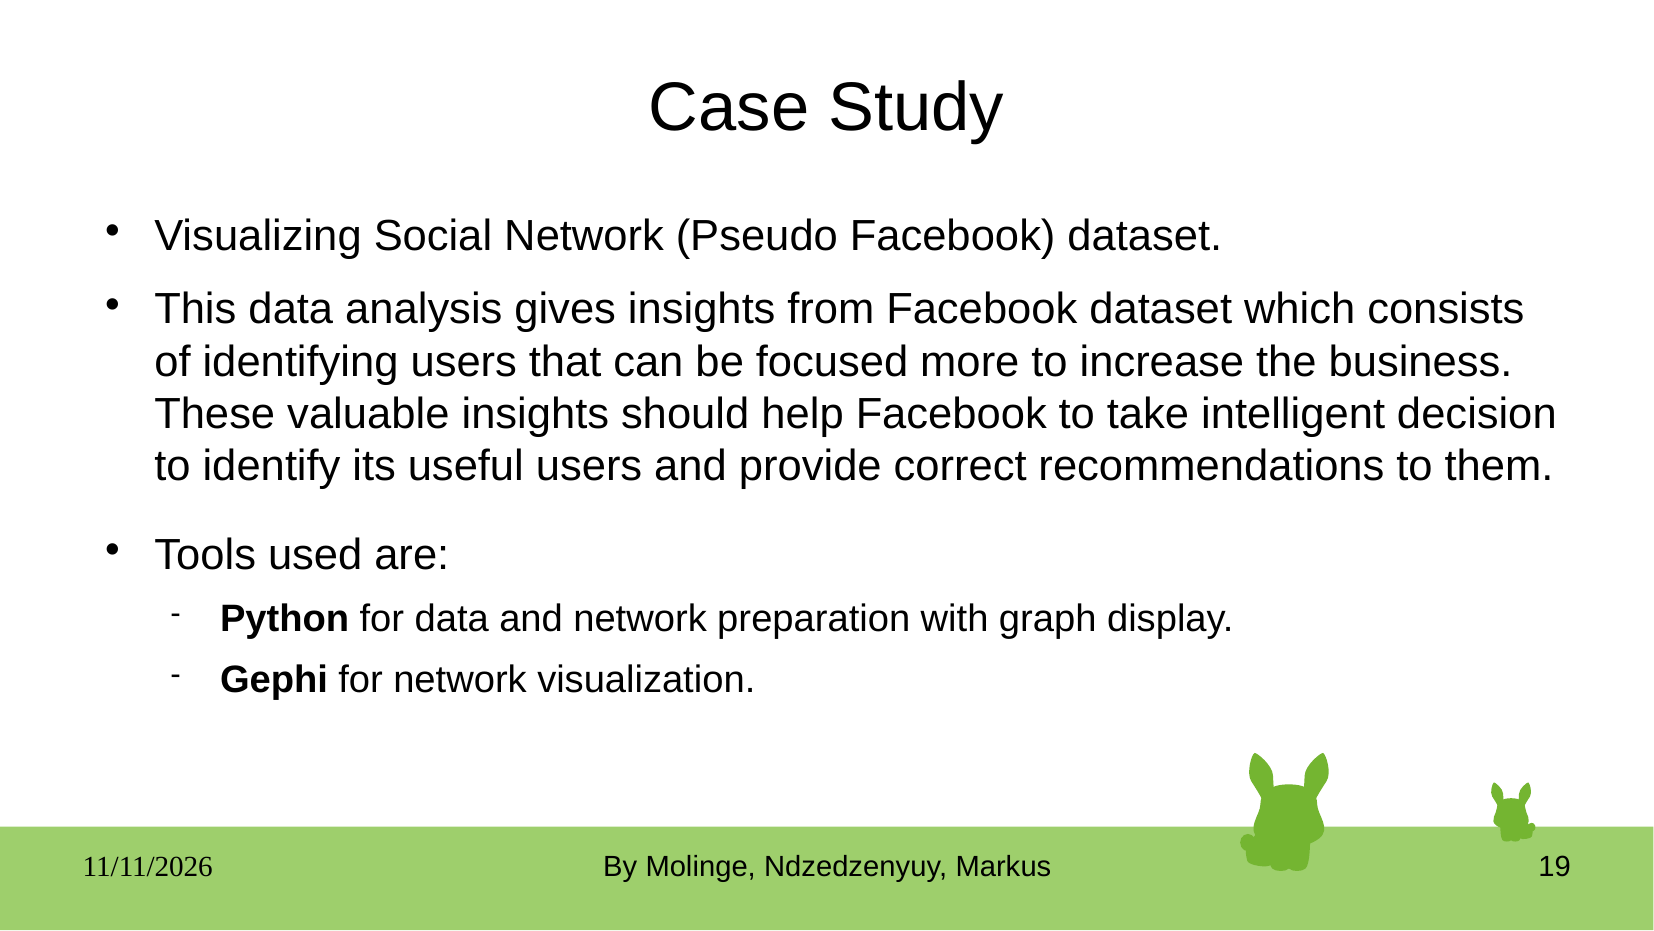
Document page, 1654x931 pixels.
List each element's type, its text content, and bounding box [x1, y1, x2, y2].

footer By Molinge, Ndzedzenyuy, Markus [565, 847, 1090, 912]
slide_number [82, 847, 468, 912]
list Visualizing Social Network (Pseudo Facebook) dataset. This data analysis gives insights from Facebook dataset which consists of identifying users that can be focused more to increase the business. These valuable insights should help Facebook to take intelligent decision to identify its useful users and provide correct recommendations to them. Tools used are: Python for data and network preparation with graph display. Gephi for network visualization. [88, 206, 1565, 739]
title Case Study [88, 29, 1565, 178]
slide_number 19 [1185, 847, 1571, 912]
